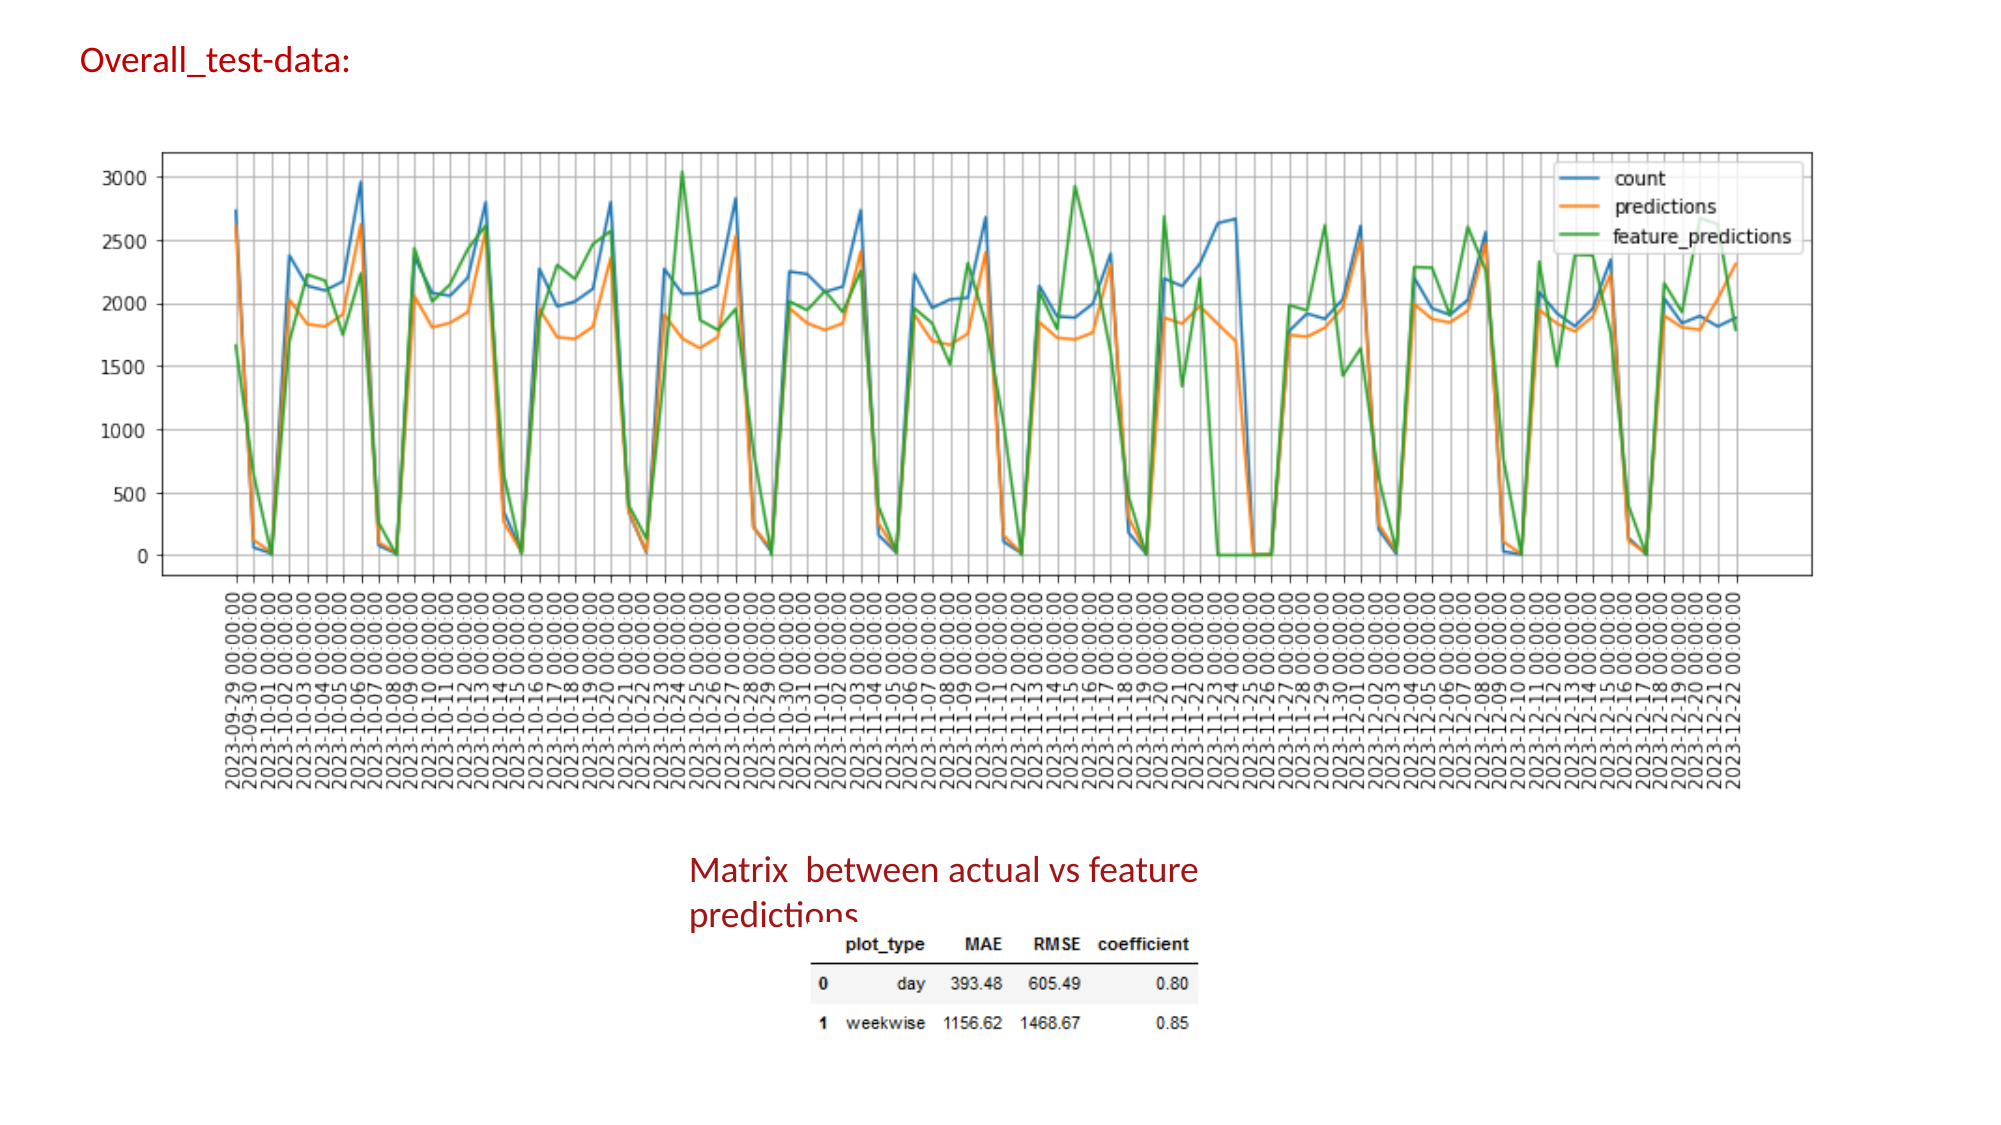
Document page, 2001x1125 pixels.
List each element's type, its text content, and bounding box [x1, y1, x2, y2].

picture [808, 922, 1211, 1045]
text_box [157, 852, 850, 914]
text_box Overall_test-data: [64, 27, 674, 88]
picture [87, 141, 1823, 800]
text_box Matrix between actual vs feature predictions [673, 830, 1345, 891]
